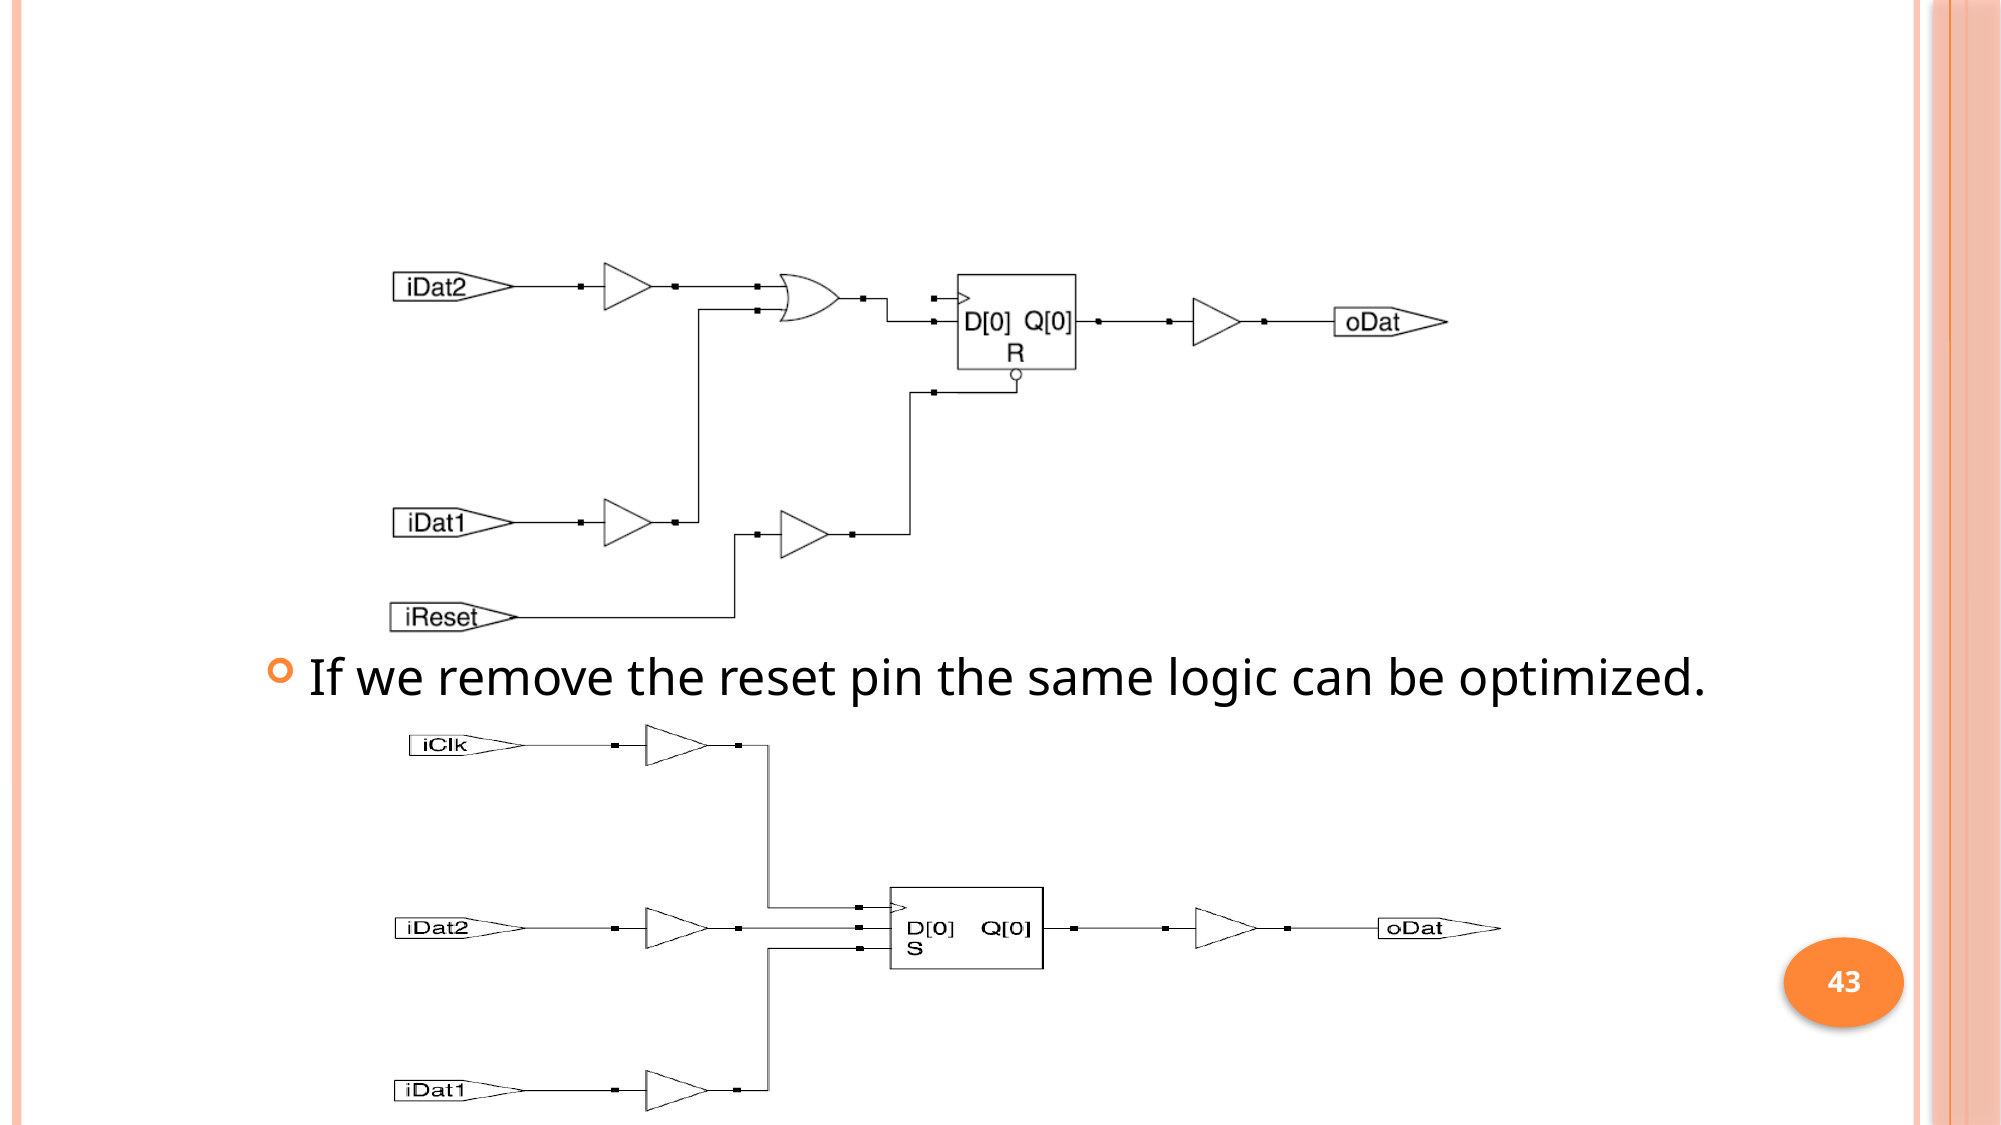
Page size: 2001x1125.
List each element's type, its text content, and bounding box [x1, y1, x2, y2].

picture [374, 261, 1451, 641]
picture [363, 724, 1513, 1113]
slide_number 43 [1777, 940, 1912, 1027]
list If we remove the reset pin the same logic can be optimized. [249, 637, 1725, 1037]
